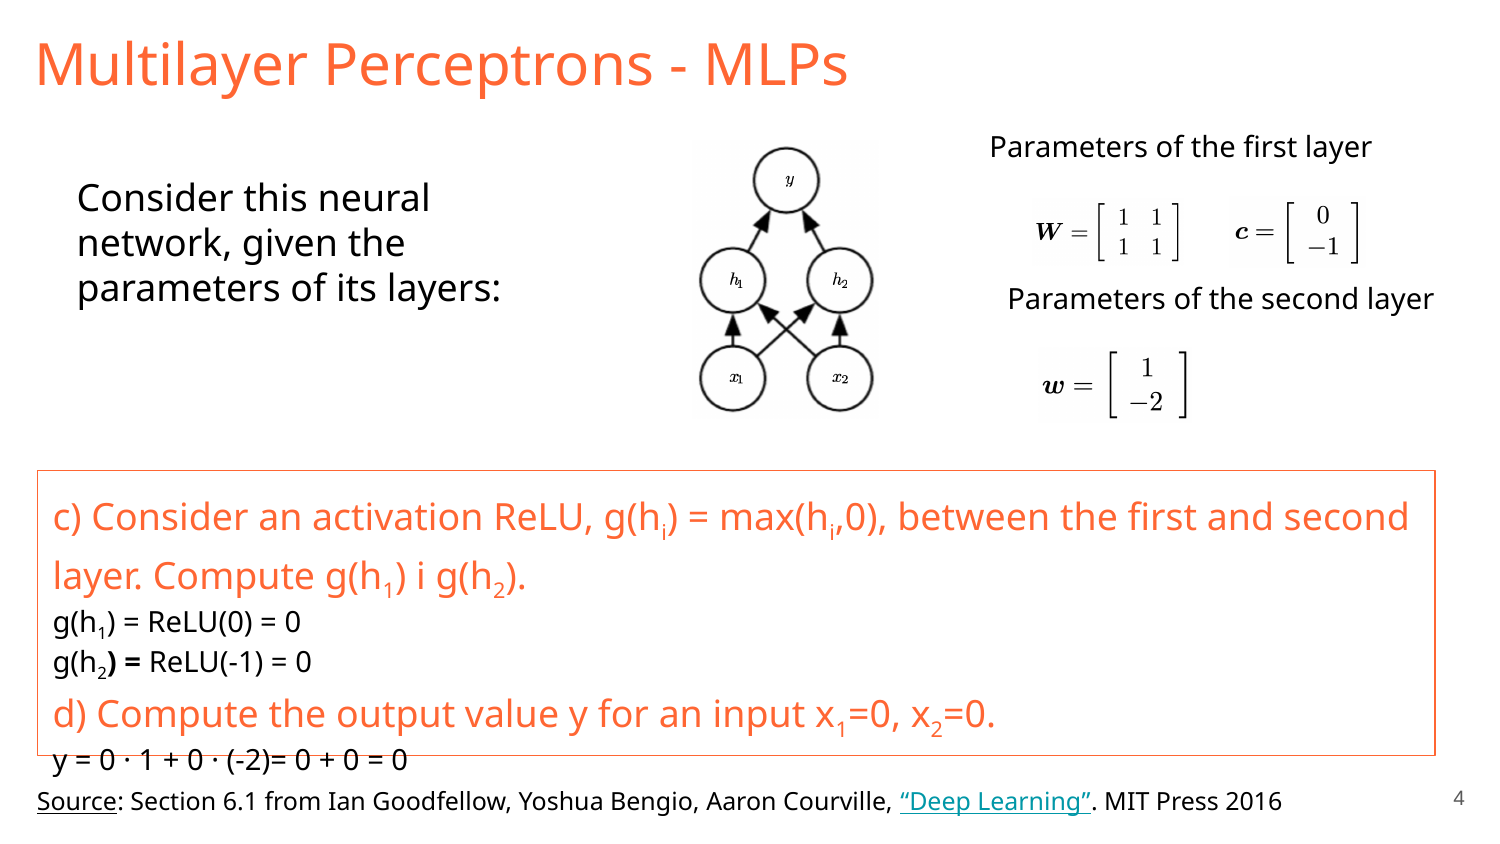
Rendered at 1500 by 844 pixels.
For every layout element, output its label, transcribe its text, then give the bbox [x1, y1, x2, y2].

text_box Parameters of the first layer [974, 113, 1462, 179]
picture [692, 139, 879, 419]
text_box Source: Section 6.1 from Ian Goodfellow, Yoshua Bengio, Aaron Courville, “Deep Learning”. MIT Press 2016 [21, 770, 1372, 835]
picture [1229, 195, 1366, 269]
title Multilayer Perceptrons - MLPs [19, 12, 1417, 107]
text_box Parameters of the second layer [992, 265, 1480, 331]
text_box Consider this neural network, given the parameters of its layers: [61, 158, 550, 324]
slide_number ‹#› [1389, 764, 1480, 830]
picture [1031, 198, 1184, 266]
picture [1038, 347, 1192, 423]
text_box c) Consider an activation ReLU, g(hi) = max(hi,0), between the first and second layer. Compute g(h1) i g(h2). g(h1) = ReLU(0) = 0 g(h2) = ReLU(-1) = 0 d) Compute the output value y for an input x1=0, x2=0. y = 0 · 1 + 0 · (-2)= 0 + 0 = 0 [37, 470, 1436, 756]
